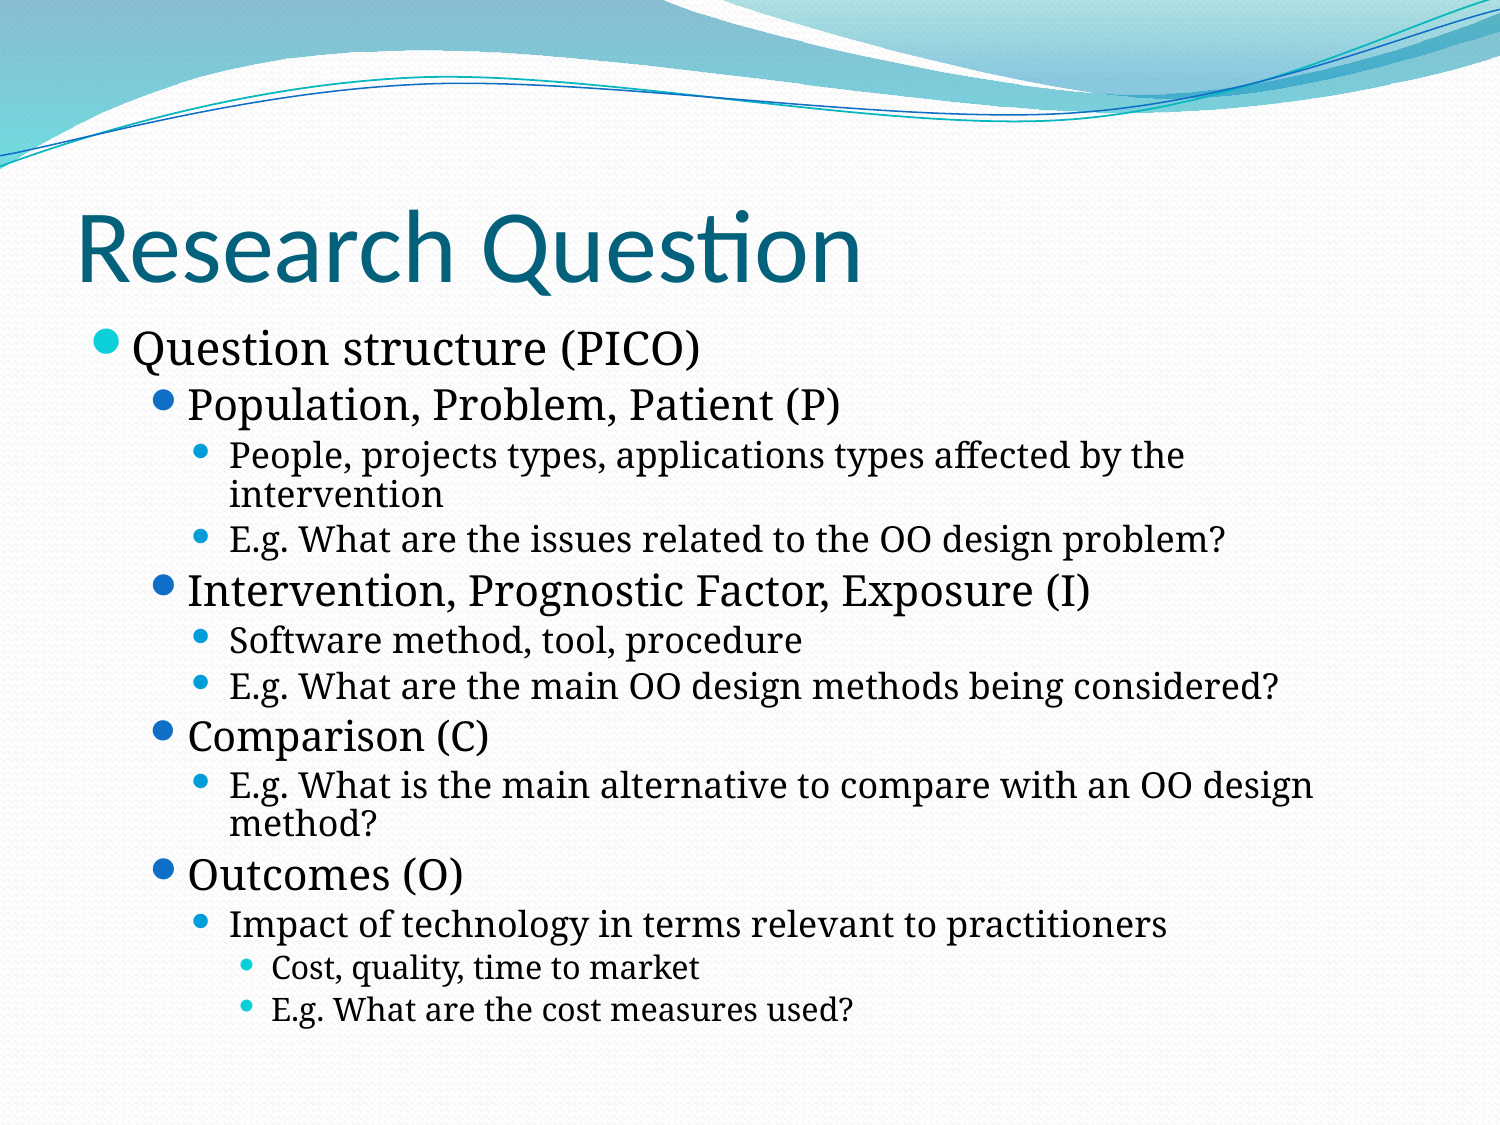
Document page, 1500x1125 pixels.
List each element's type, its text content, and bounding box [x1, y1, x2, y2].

title Research Question [75, 115, 1425, 303]
list Question structure (PICO) Population, Problem, Patient (P) People, projects types, applications types affected by the intervention E.g. What are the issues related to the OO design problem? Intervention, Prognostic Factor, Exposure (I) Software method, tool, procedure E.g. What are the main OO design methods being considered? Comparison (C) E.g. What is the main alternative to compare with an OO design method? Outcomes (O) Impact of technology in terms relevant to practitioners Cost, quality, time to market E.g. What are the cost measures used? [75, 317, 1425, 1038]
